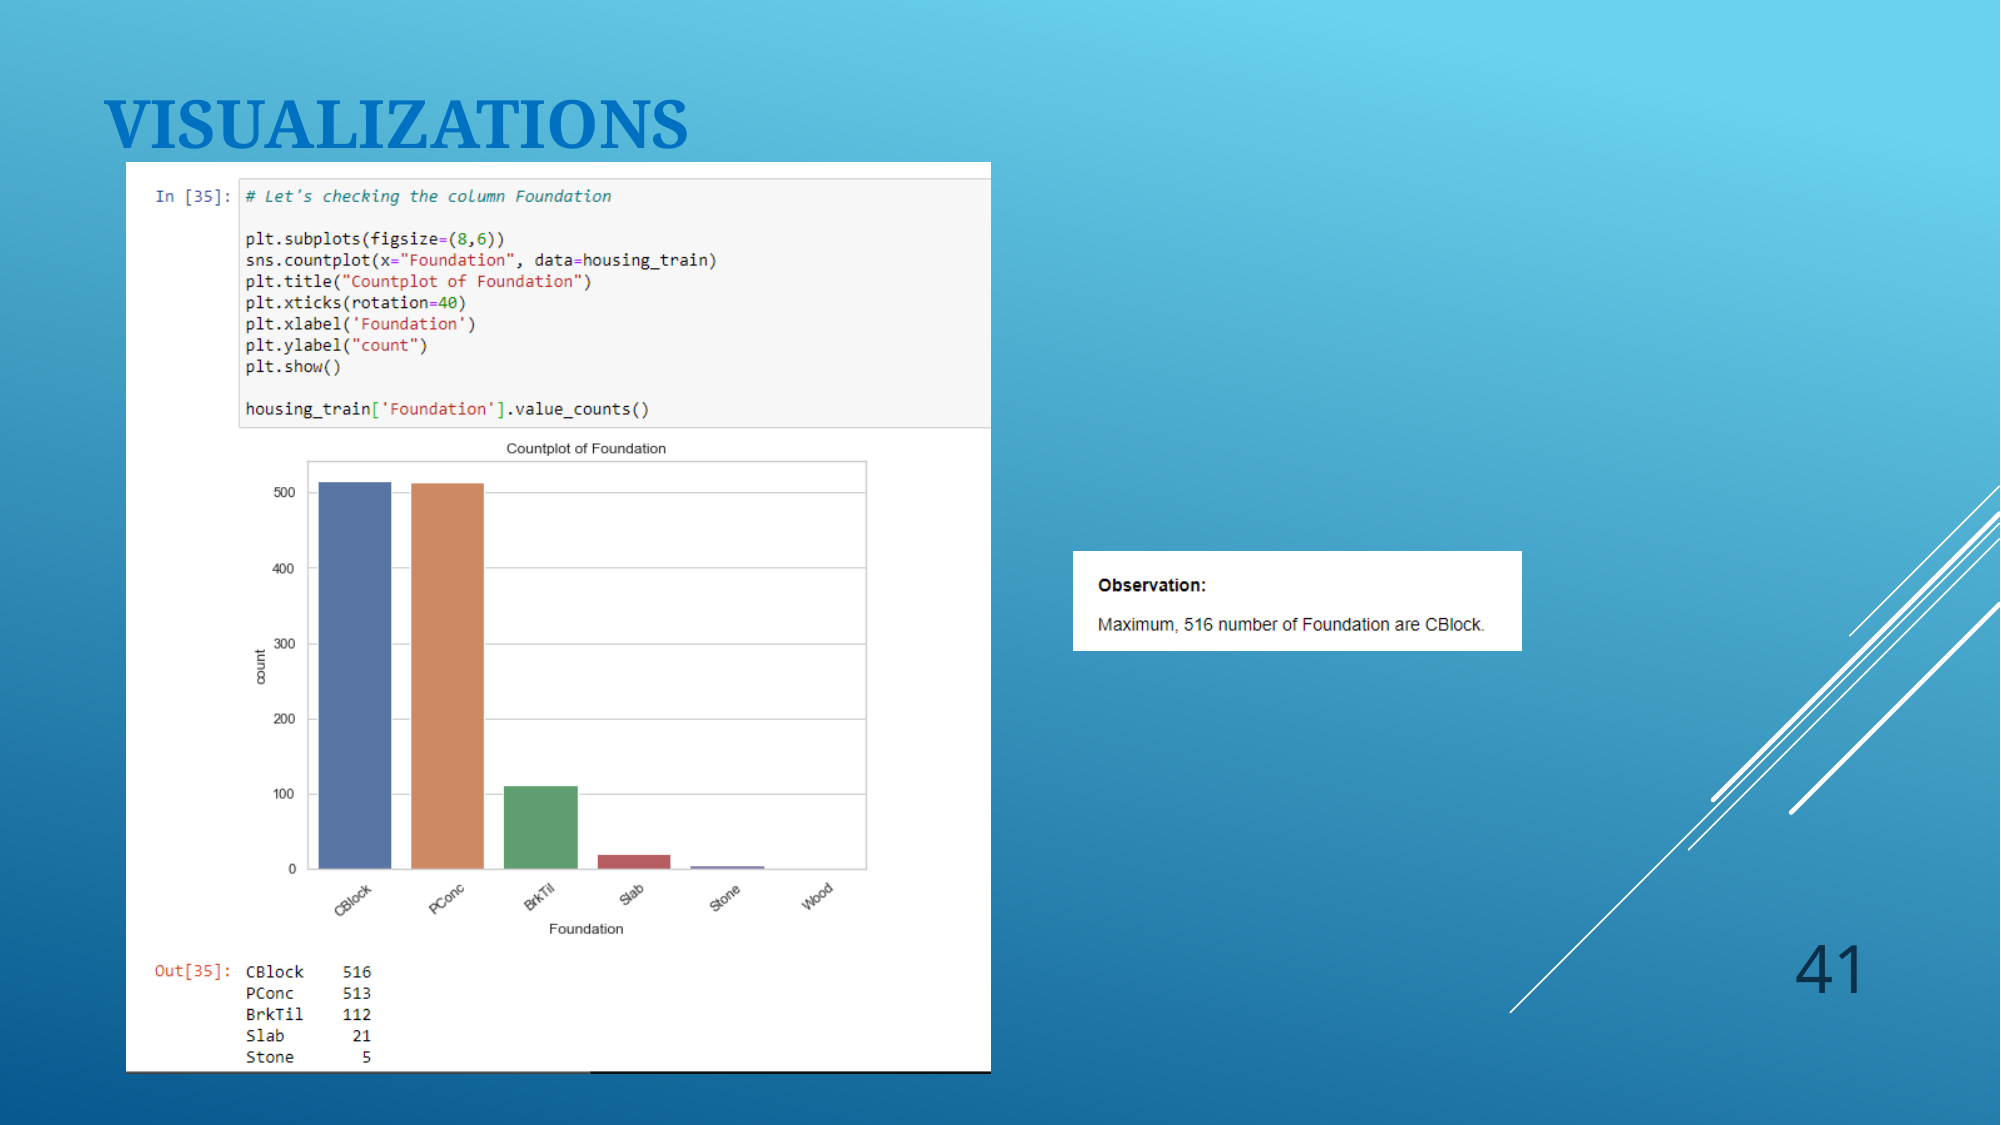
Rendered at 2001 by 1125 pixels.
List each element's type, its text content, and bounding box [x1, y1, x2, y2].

picture [126, 162, 991, 1075]
text_box VISUALIZATIONS [89, 74, 1673, 170]
slide_number 41 [1700, 915, 1888, 1025]
picture [1073, 551, 1522, 651]
